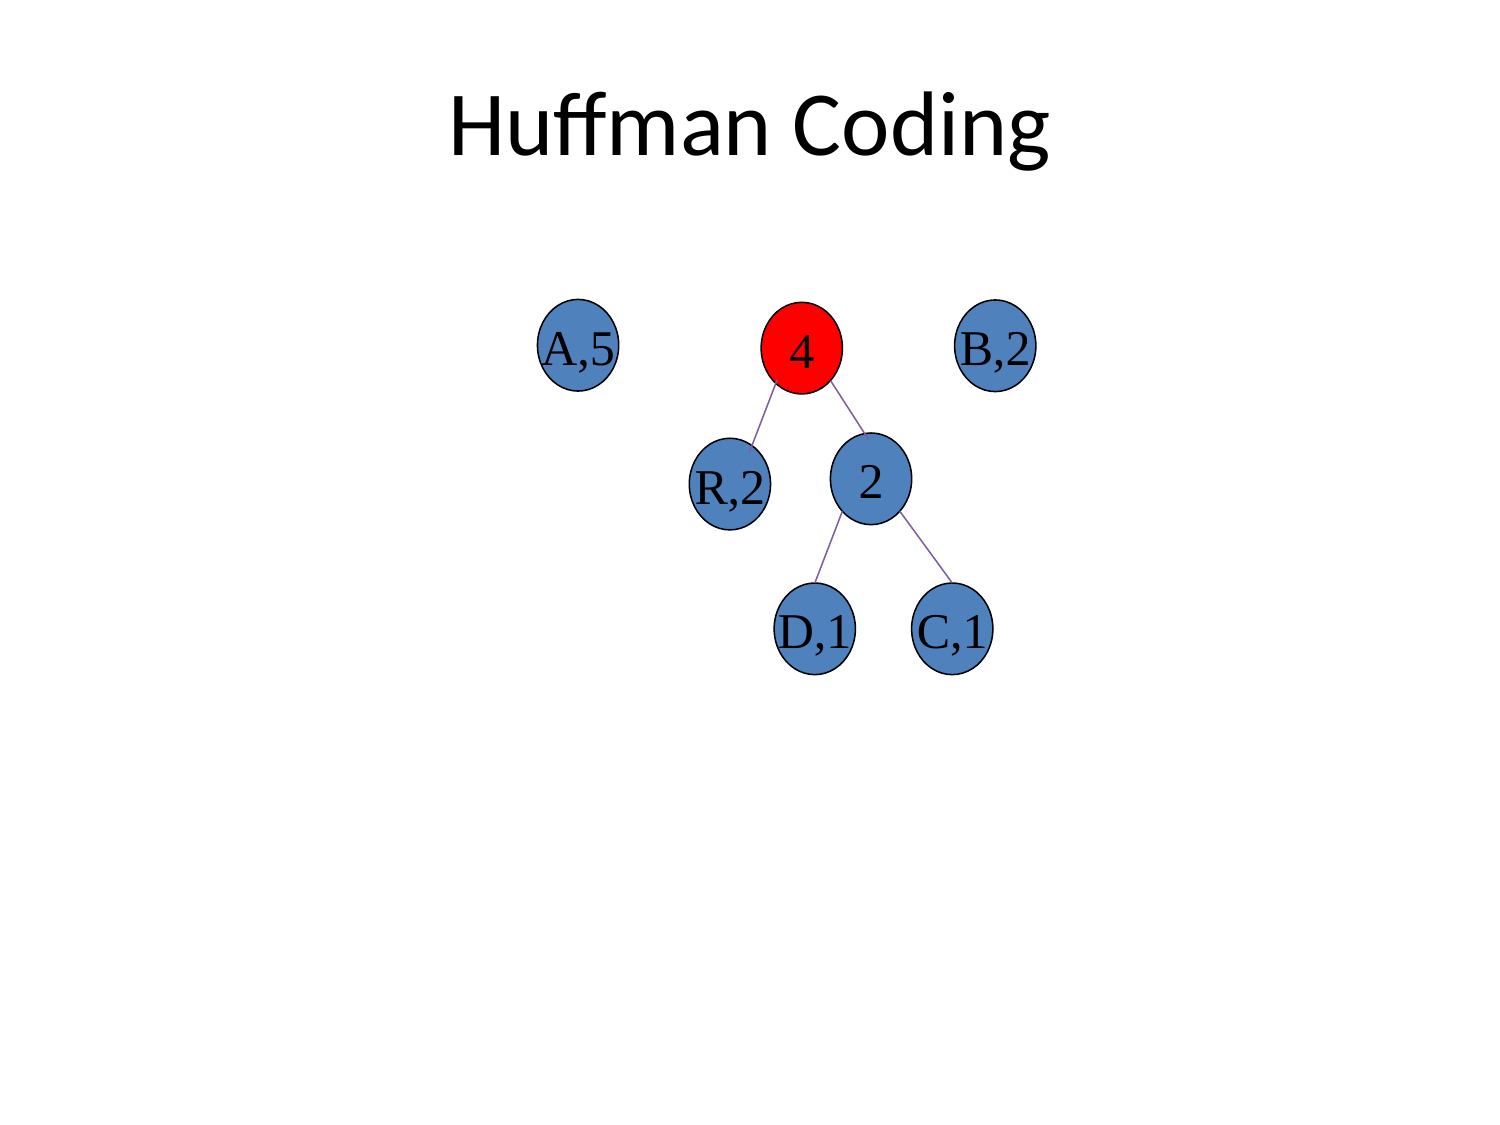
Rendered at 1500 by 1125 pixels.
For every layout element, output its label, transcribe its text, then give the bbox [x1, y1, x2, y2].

text_box 4 [761, 302, 843, 394]
text_box A,5 [537, 299, 619, 392]
text_box C,1 [911, 583, 993, 675]
title Huffman Coding [112, 25, 1388, 213]
text_box R,2 [689, 438, 771, 530]
text_box 2 [830, 433, 912, 525]
text_box D,1 [774, 583, 856, 675]
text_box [749, 379, 778, 453]
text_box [899, 510, 953, 584]
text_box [814, 510, 843, 584]
text_box B,2 [954, 299, 1036, 392]
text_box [830, 380, 869, 441]
